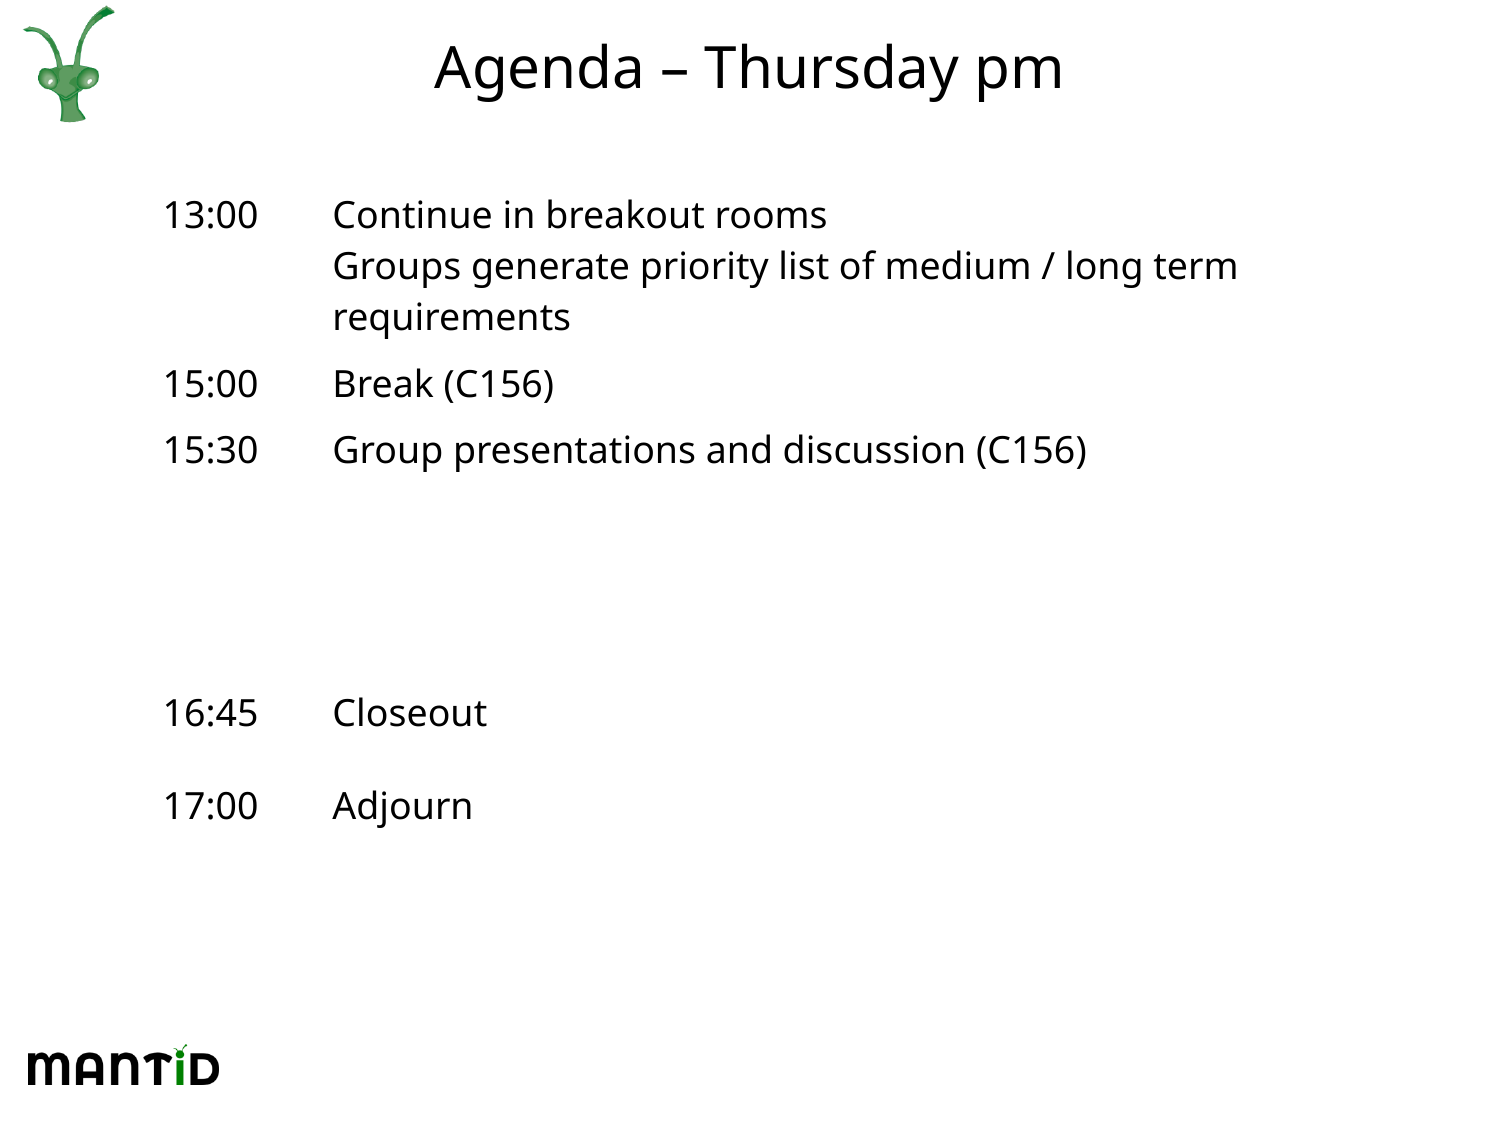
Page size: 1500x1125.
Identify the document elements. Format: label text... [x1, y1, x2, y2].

title Agenda – Thursday pm [75, 0, 1425, 160]
table_cell Break (C156) [325, 349, 1345, 416]
table_cell Adjourn [325, 772, 1345, 839]
table_cell Closeout [325, 679, 1345, 772]
picture [28, 1044, 219, 1085]
table_cell 16:45 [155, 679, 325, 772]
table_cell 15:00 [155, 349, 325, 416]
table_header Continue in breakout rooms Groups generate priority list of medium / long term requirements [325, 181, 1345, 349]
table_cell Group presentations and discussion (C156) [325, 416, 1345, 679]
table_cell 15:30 [155, 416, 325, 679]
table_cell 17:00 [155, 772, 325, 839]
picture [0, 0, 75, 127]
table_header 13:00 [155, 181, 325, 349]
